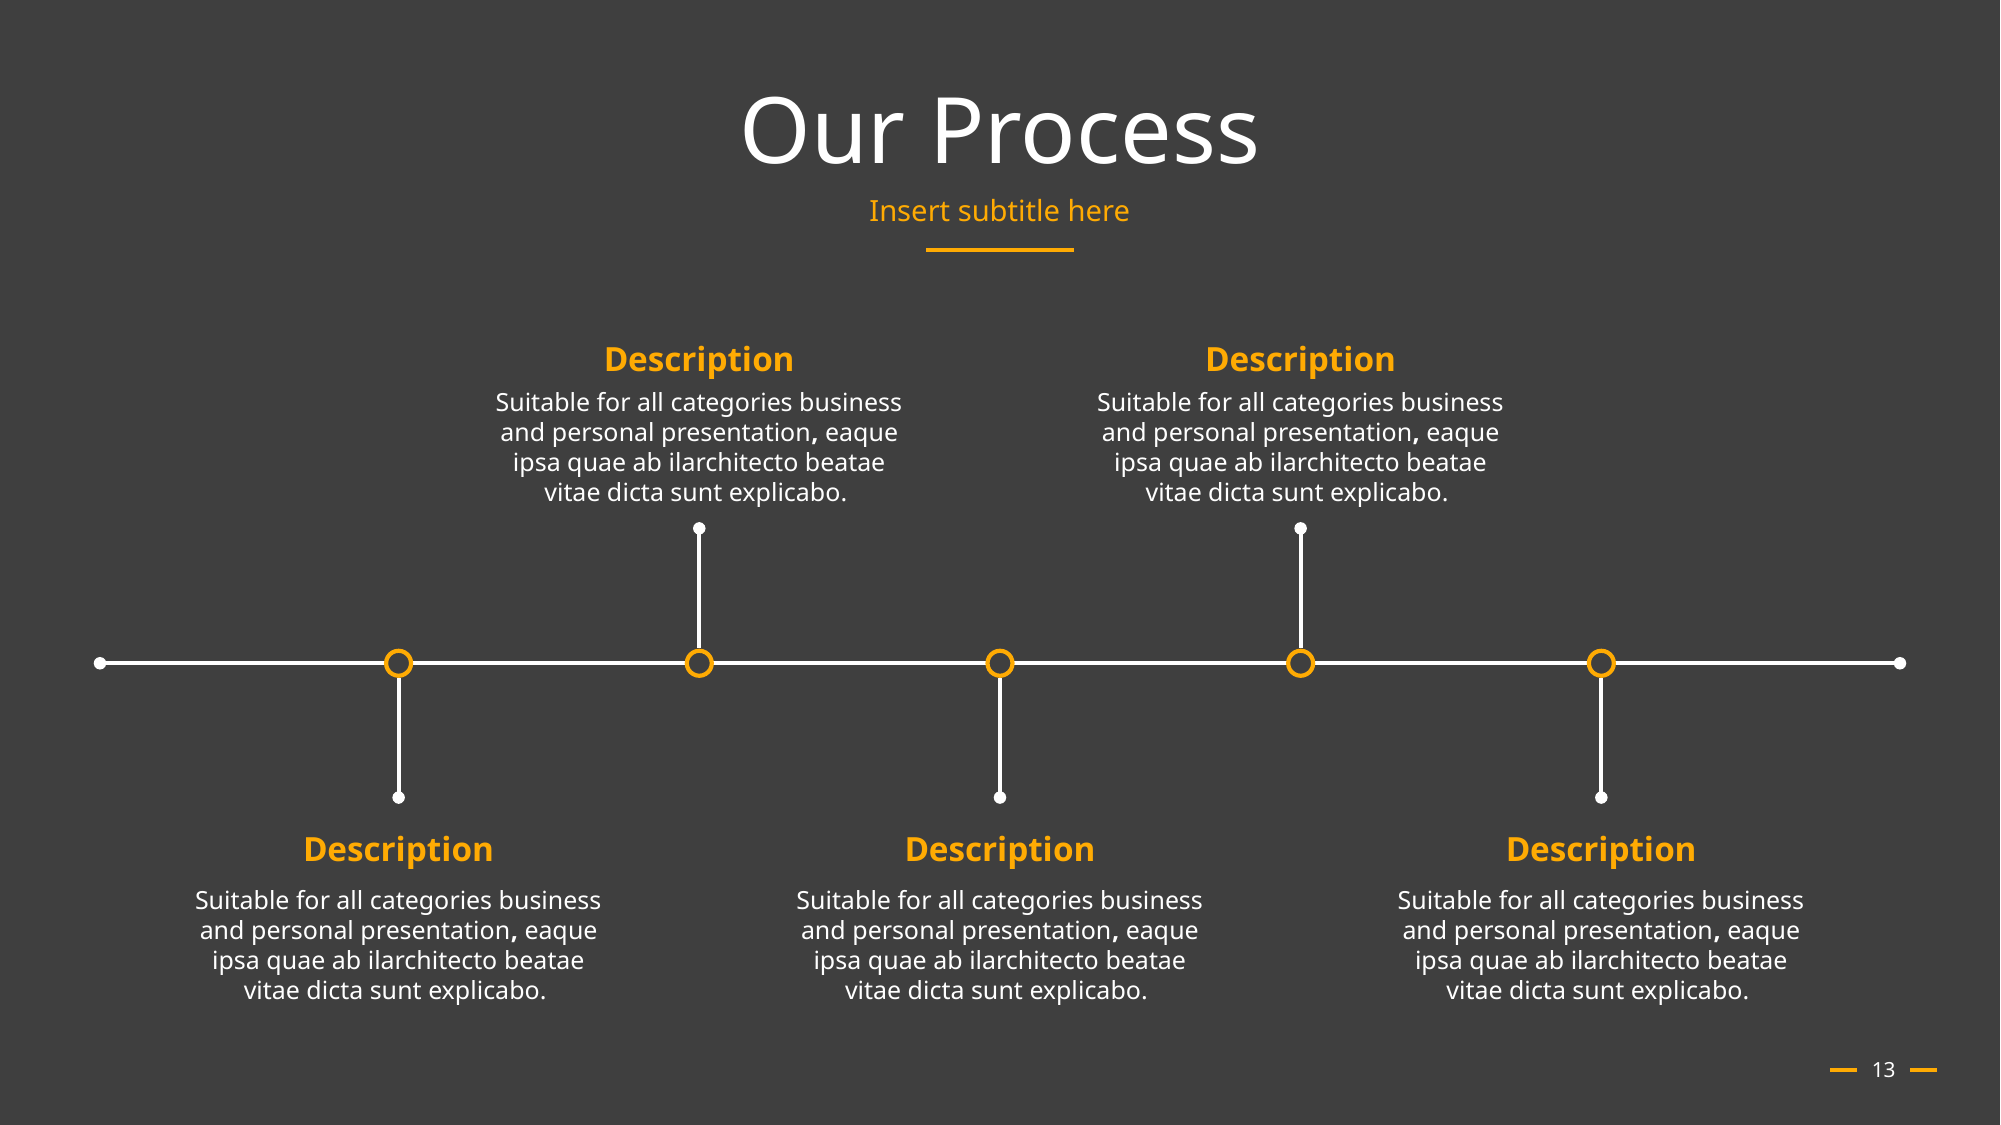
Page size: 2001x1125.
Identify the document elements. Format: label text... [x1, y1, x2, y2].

text_box [385, 649, 413, 663]
text_box Description [1129, 330, 1472, 386]
text_box [1287, 664, 1315, 677]
text_box Description [528, 330, 871, 386]
text_box [1587, 649, 1615, 663]
list Insert subtitle here [137, 188, 1863, 249]
text_box Suitable for all categories business and personal presentation, eaque ipsa quae ab ilarchitecto beatae vitae dicta sunt explicabo. [780, 877, 1220, 1012]
text_box Description [828, 820, 1172, 876]
text_box [685, 649, 713, 663]
text_box [1287, 649, 1315, 663]
slide_number 13 [1839, 1040, 1928, 1101]
text_box [685, 664, 713, 677]
text_box Description [1430, 820, 1773, 876]
text_box Suitable for all categories business and personal presentation, eaque ipsa quae ab ilarchitecto beatae vitae dicta sunt explicabo. [1382, 877, 1821, 1012]
text_box Suitable for all categories business and personal presentation, eaque ipsa quae ab ilarchitecto beatae vitae dicta sunt explicabo. [480, 379, 919, 515]
title Our Process [137, 59, 1863, 188]
text_box Suitable for all categories business and personal presentation, eaque ipsa quae ab ilarchitecto beatae vitae dicta sunt explicabo. [179, 877, 618, 1012]
text_box Suitable for all categories business and personal presentation, eaque ipsa quae ab ilarchitecto beatae vitae dicta sunt explicabo. [1081, 379, 1520, 515]
text_box [385, 664, 413, 677]
text_box [986, 649, 1014, 663]
text_box Description [227, 820, 570, 876]
text_box [986, 664, 1014, 677]
text_box [1587, 664, 1615, 677]
